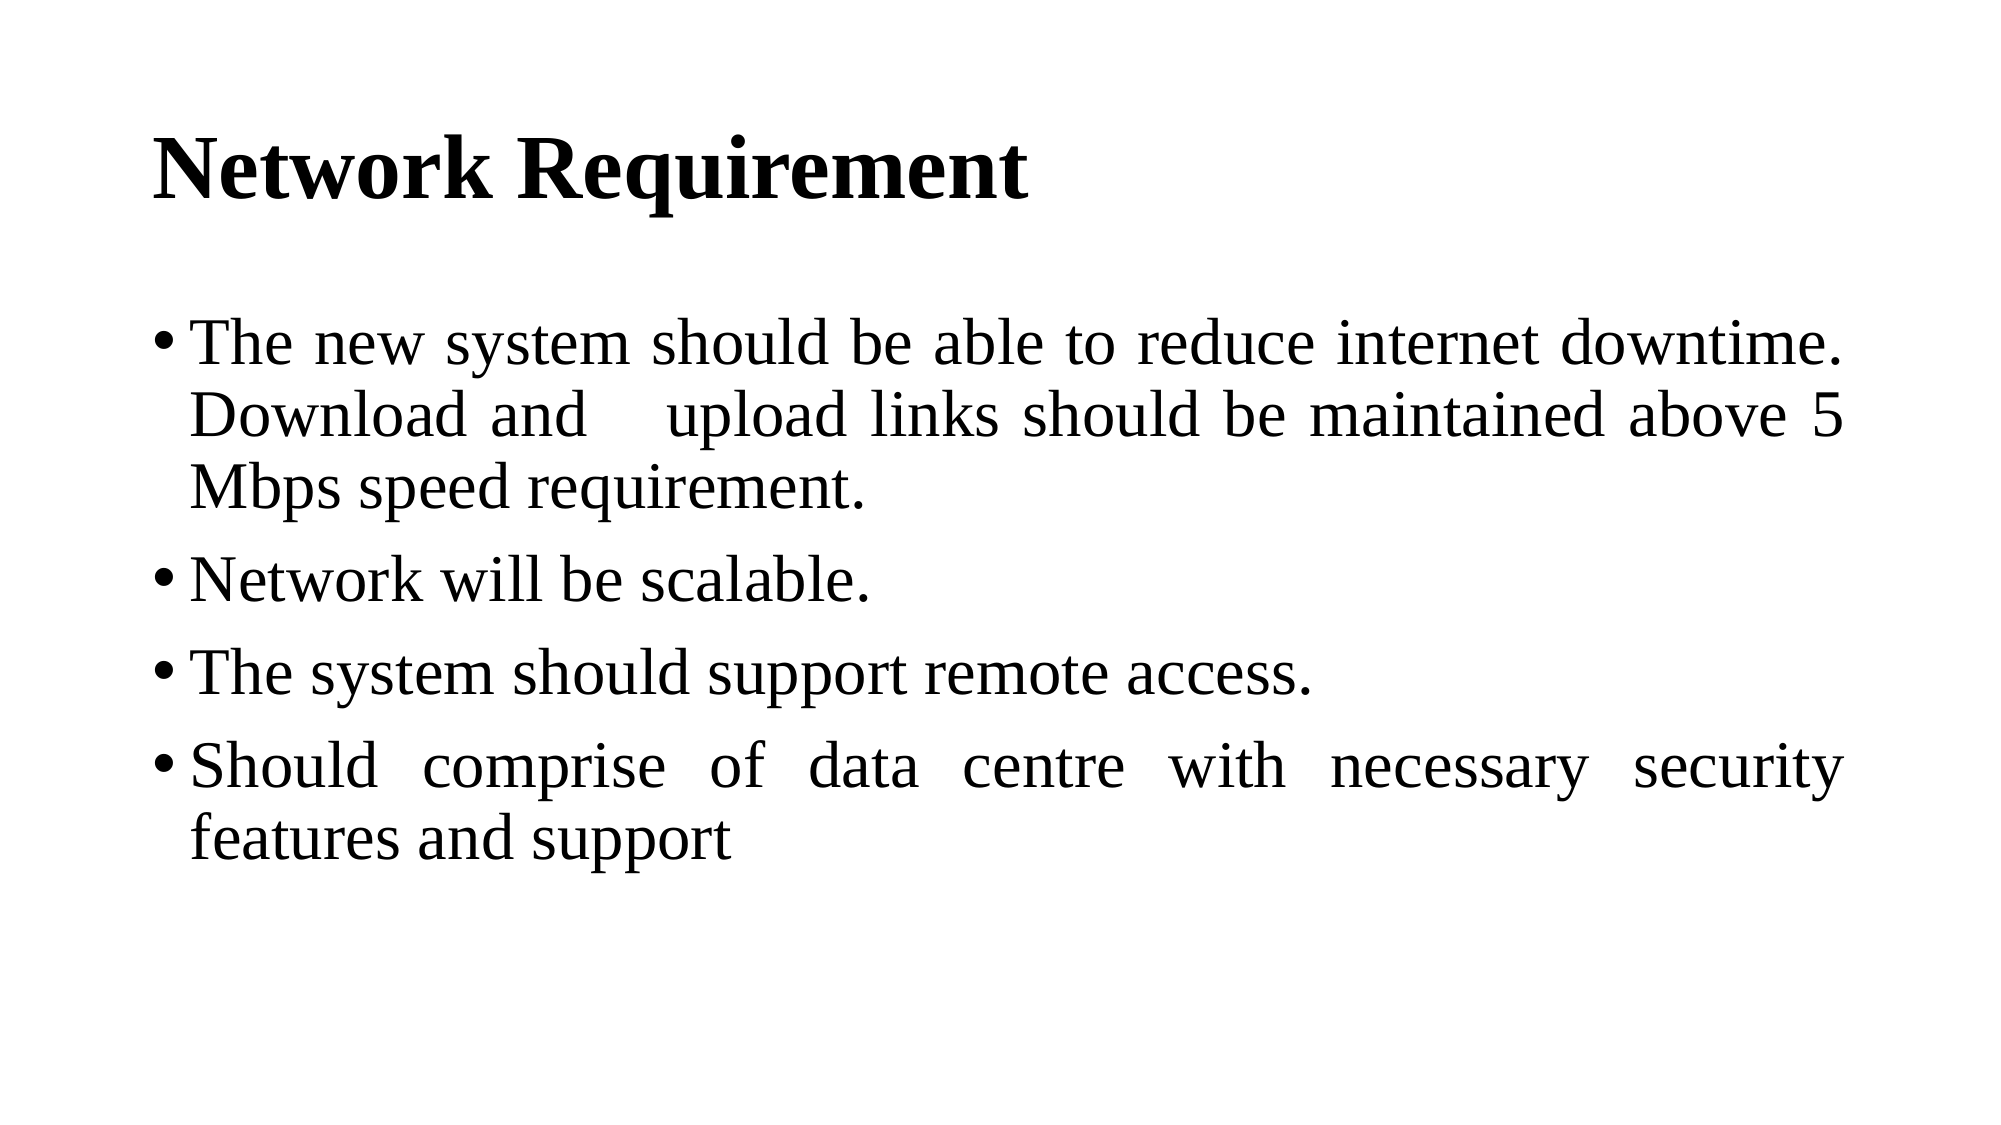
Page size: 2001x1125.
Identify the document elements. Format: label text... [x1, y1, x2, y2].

list The new system should be able to reduce internet downtime. Download and upload links should be maintained above 5 Mbps speed requirement. Network will be scalable. The system should support remote access. Should comprise of data centre with necessary security features and support [137, 299, 1863, 1014]
title Network Requirement [137, 59, 1863, 278]
